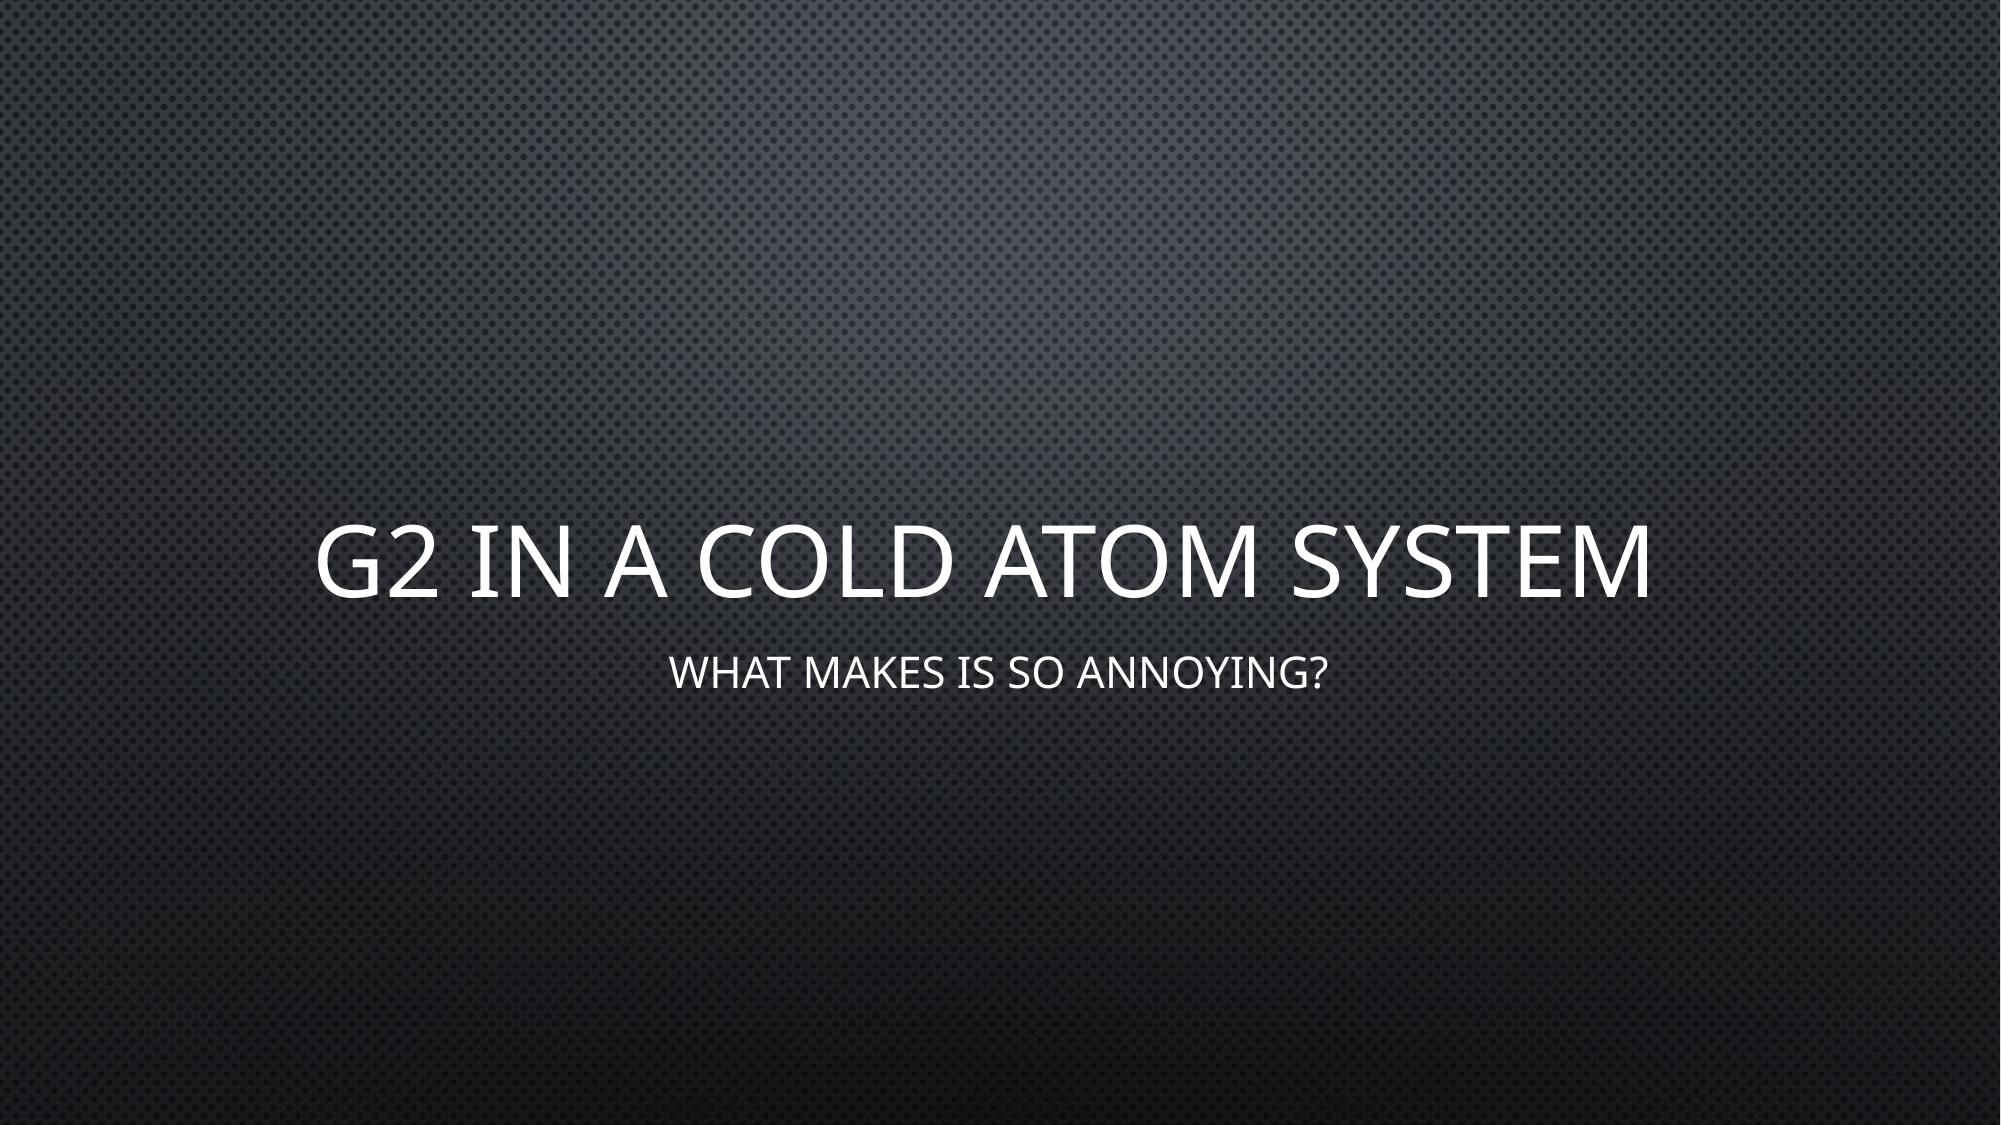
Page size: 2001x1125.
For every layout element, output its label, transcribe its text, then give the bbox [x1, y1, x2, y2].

title G2 in a Cold atom system [287, 99, 1711, 625]
subtitle What makes is so annoying? [287, 637, 1711, 950]
